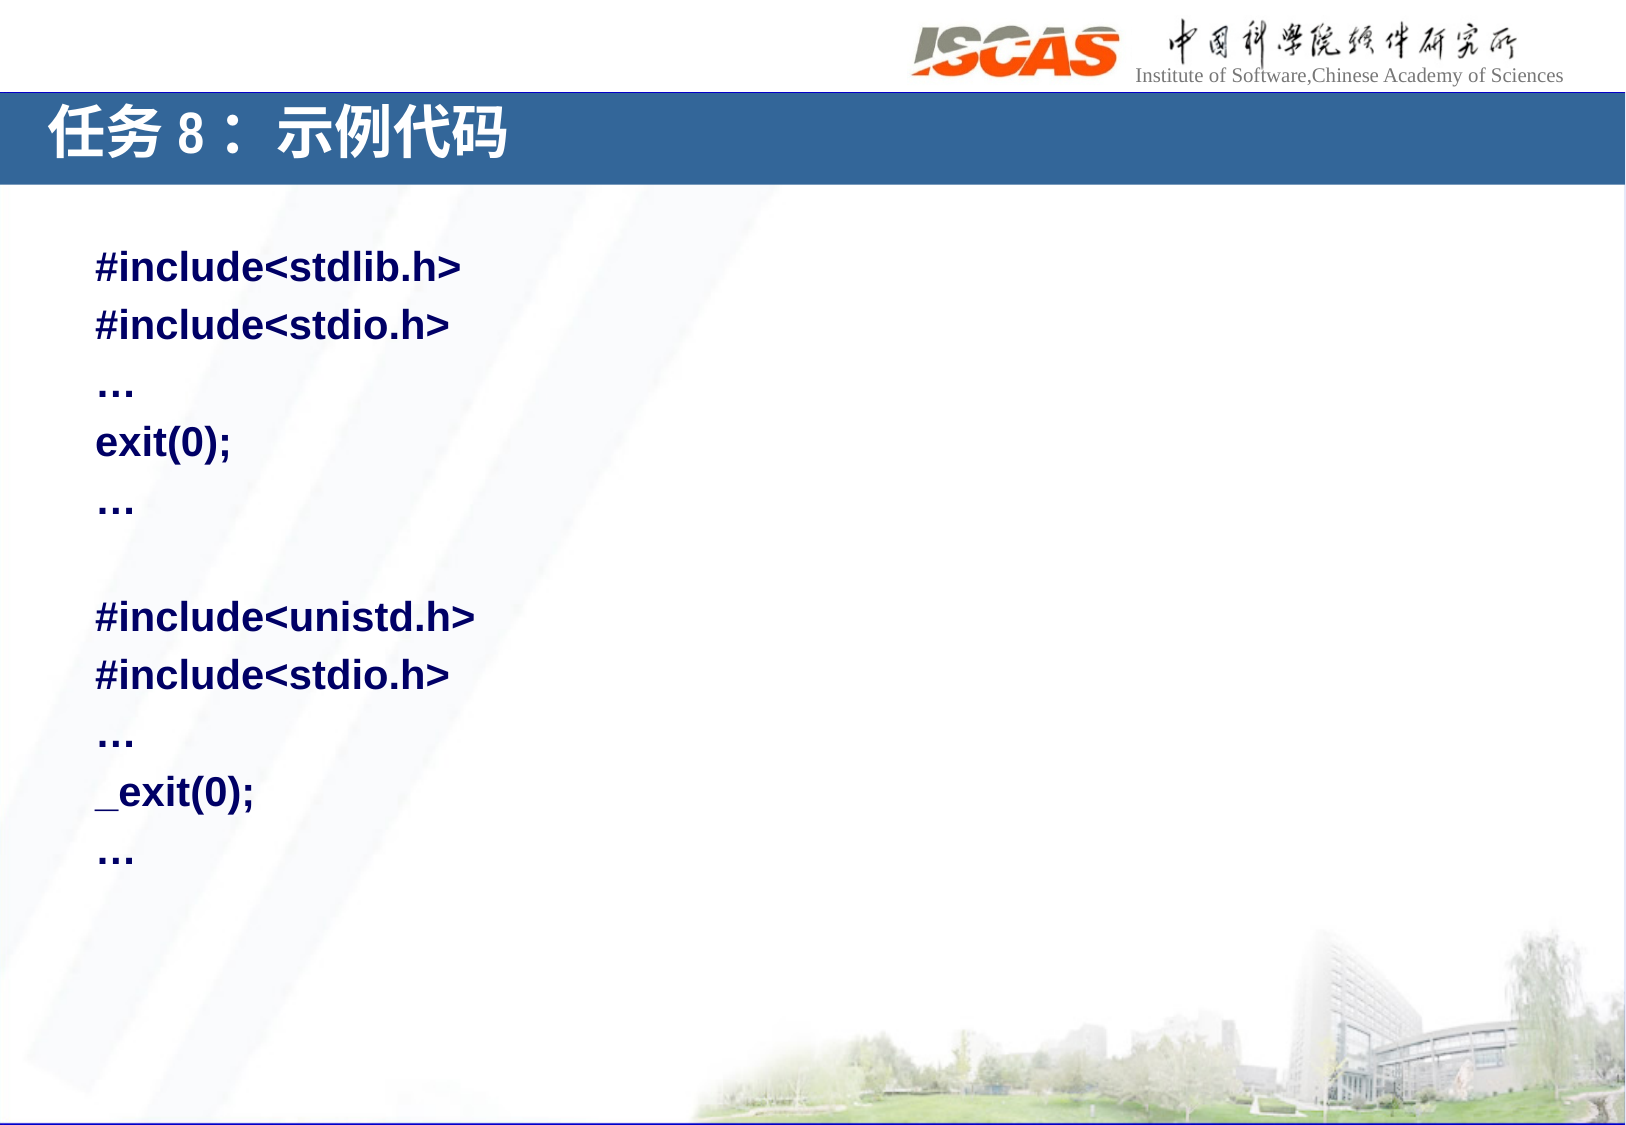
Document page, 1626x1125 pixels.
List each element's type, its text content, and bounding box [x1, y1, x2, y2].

picture [1166, 15, 1519, 71]
picture [907, 18, 1132, 87]
picture [0, 92, 1626, 1125]
title 任务8：示例代码 [0, 93, 1625, 185]
list #include<stdlib.h> #include<stdio.h> … exit(0); … #include<unistd.h> #include<stdio.h> … _exit(0); … [80, 231, 1545, 988]
